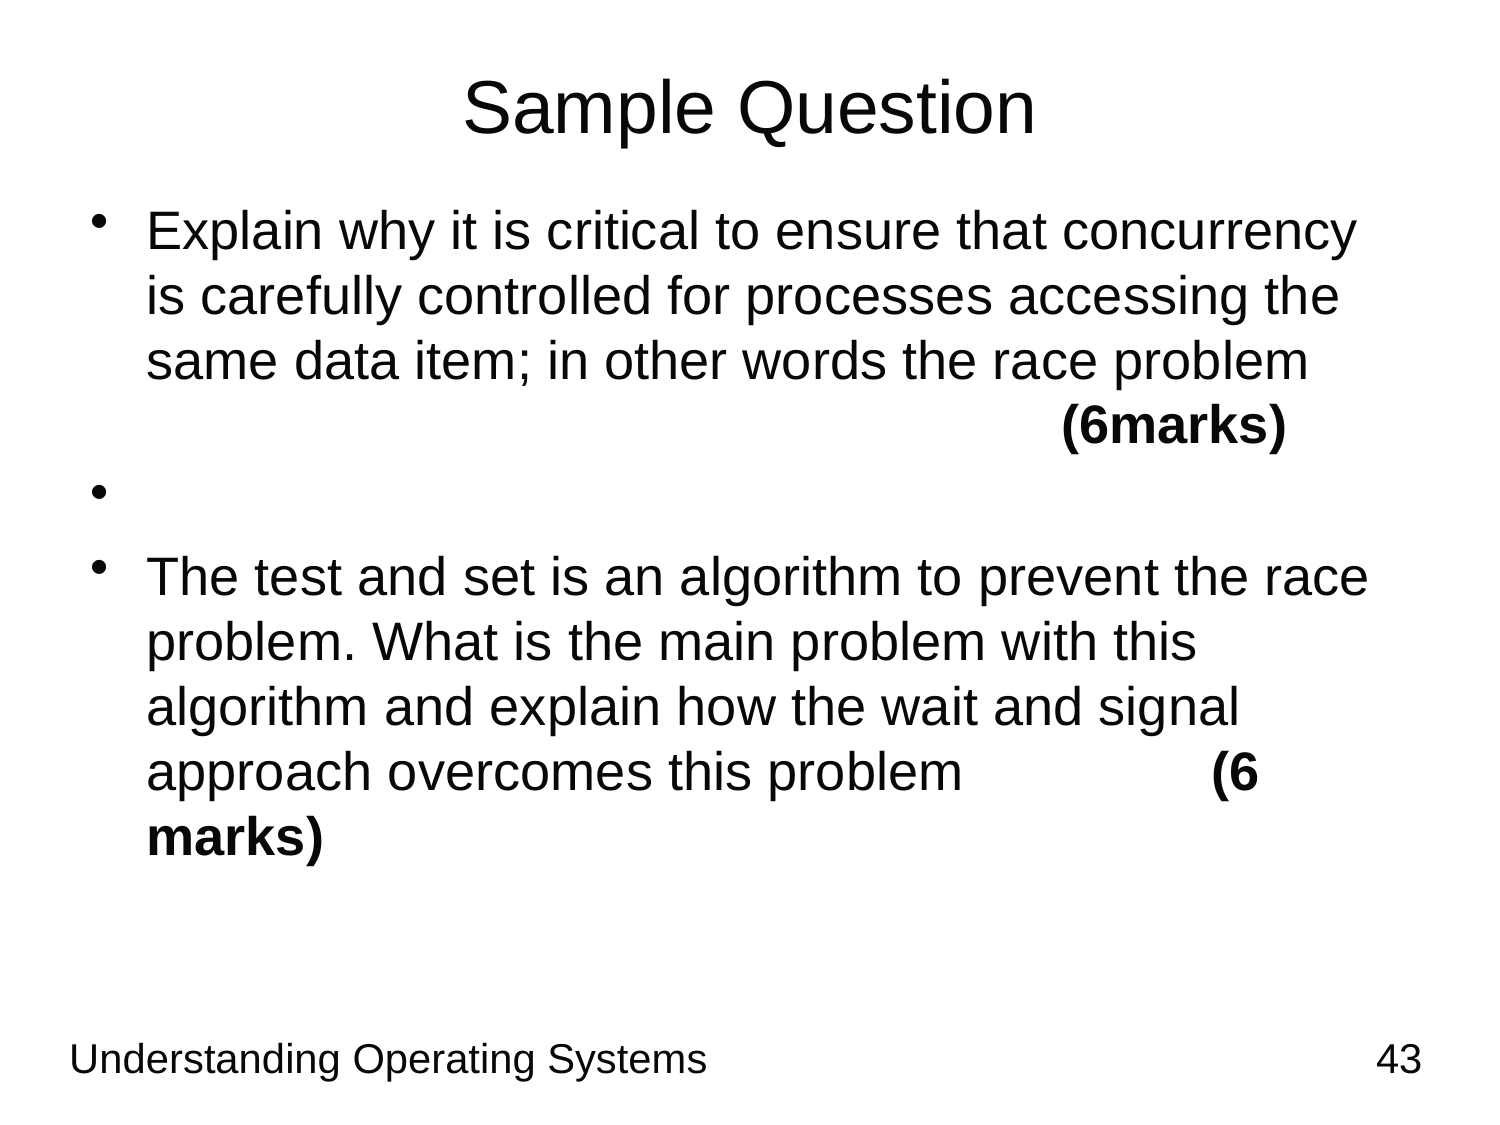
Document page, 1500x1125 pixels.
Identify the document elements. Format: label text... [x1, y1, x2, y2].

title Sample Question [75, 45, 1425, 163]
slide_number 43 [1087, 1024, 1438, 1103]
list Explain why it is critical to ensure that concurrency is carefully controlled for processes accessing the same data item; in other words the race problem (6marks) The test and set is an algorithm to prevent the race problem. What is the main problem with this algorithm and explain how the wait and signal approach overcomes this problem (6 marks) [75, 187, 1425, 1005]
footer Understanding Operating Systems [53, 1024, 1005, 1103]
